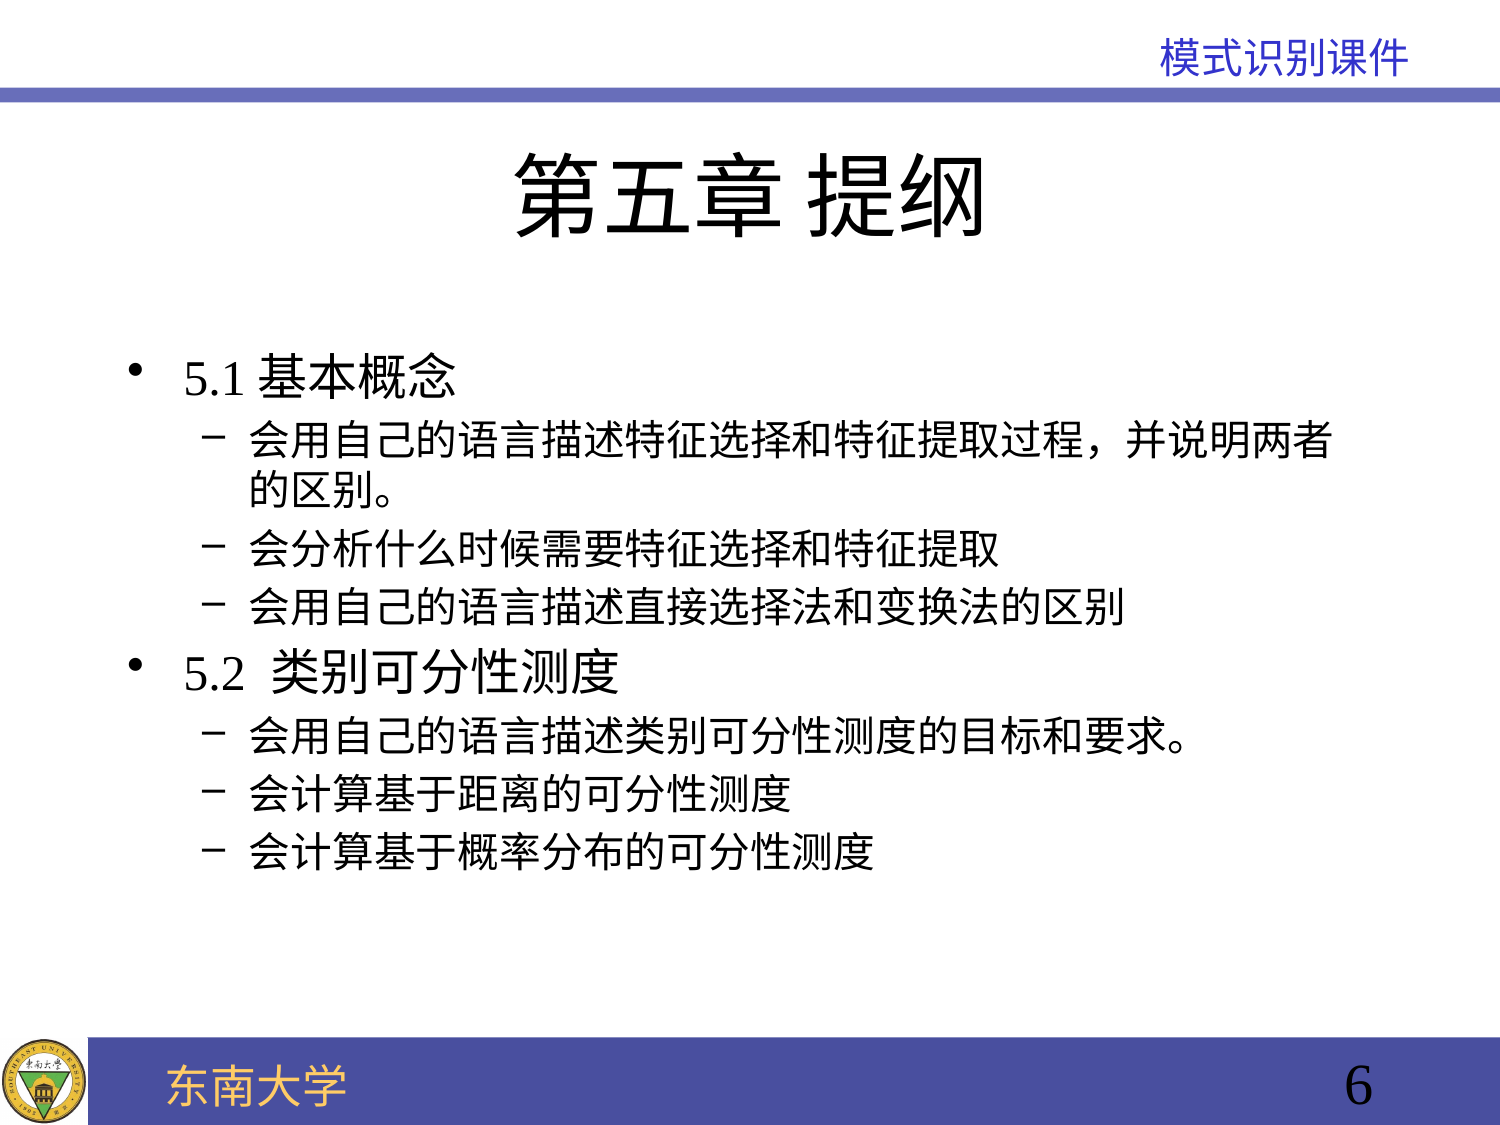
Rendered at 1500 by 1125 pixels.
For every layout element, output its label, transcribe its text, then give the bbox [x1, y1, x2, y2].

picture [0, 1038, 88, 1125]
list 5.1基本概念 会用自己的语言描述特征选择和特征提取过程，并说明两者的区别。 会分析什么时候需要特征选择和特征提取 会用自己的语言描述直接选择法和变换法的区别 5.2 类别可分性测度 会用自己的语言描述类别可分性测度的目标和要求。 会计算基于距离的可分性测度 会计算基于概率分布的可分性测度 [112, 338, 1388, 988]
title 第五章 提纲 [112, 99, 1388, 288]
text_box 6 [1330, 1039, 1500, 1124]
